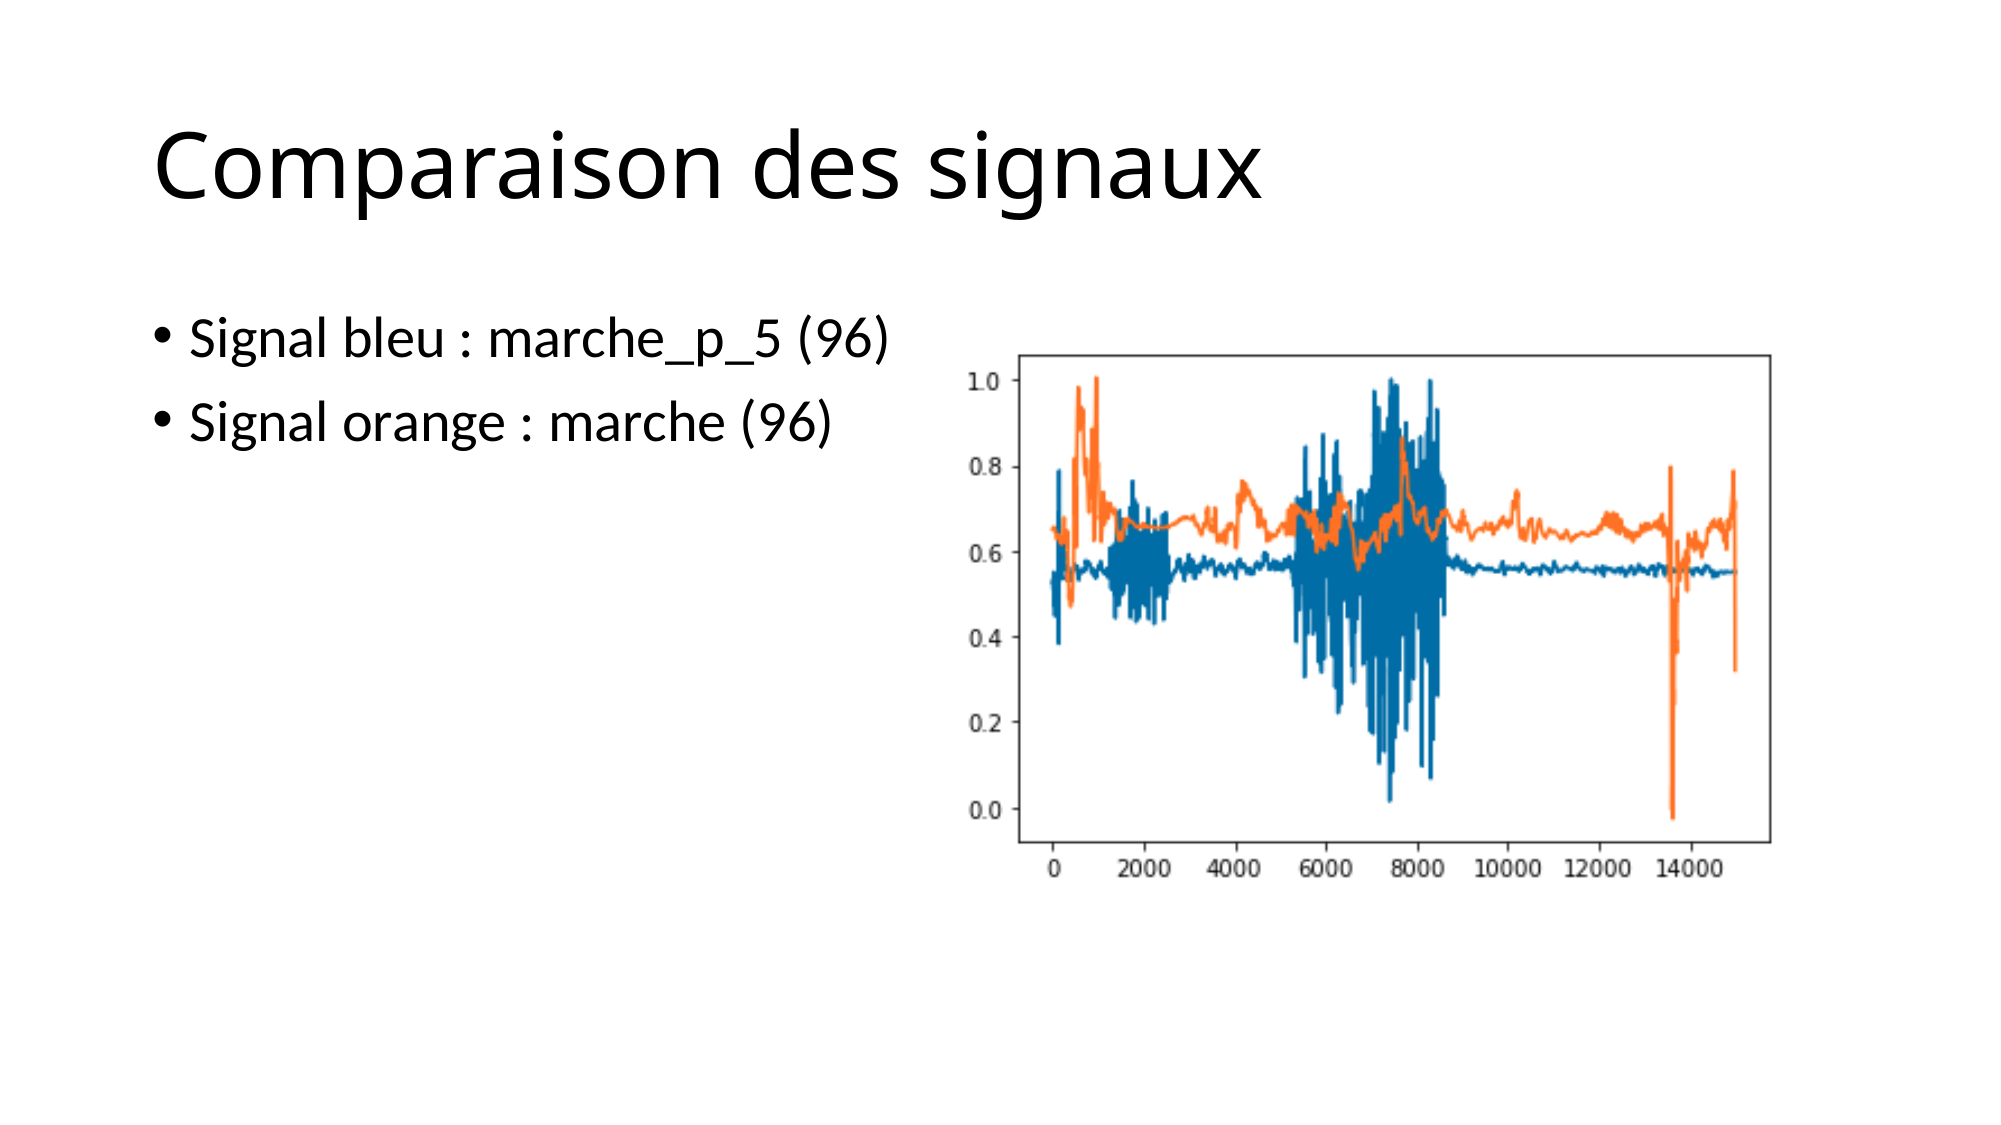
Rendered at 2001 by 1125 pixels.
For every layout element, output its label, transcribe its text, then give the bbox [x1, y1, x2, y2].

list Signal bleu : marche_p_5 (96) Signal orange : marche (96) [137, 299, 1863, 1014]
title Comparaison des signaux [137, 59, 1863, 278]
picture [956, 344, 1781, 891]
